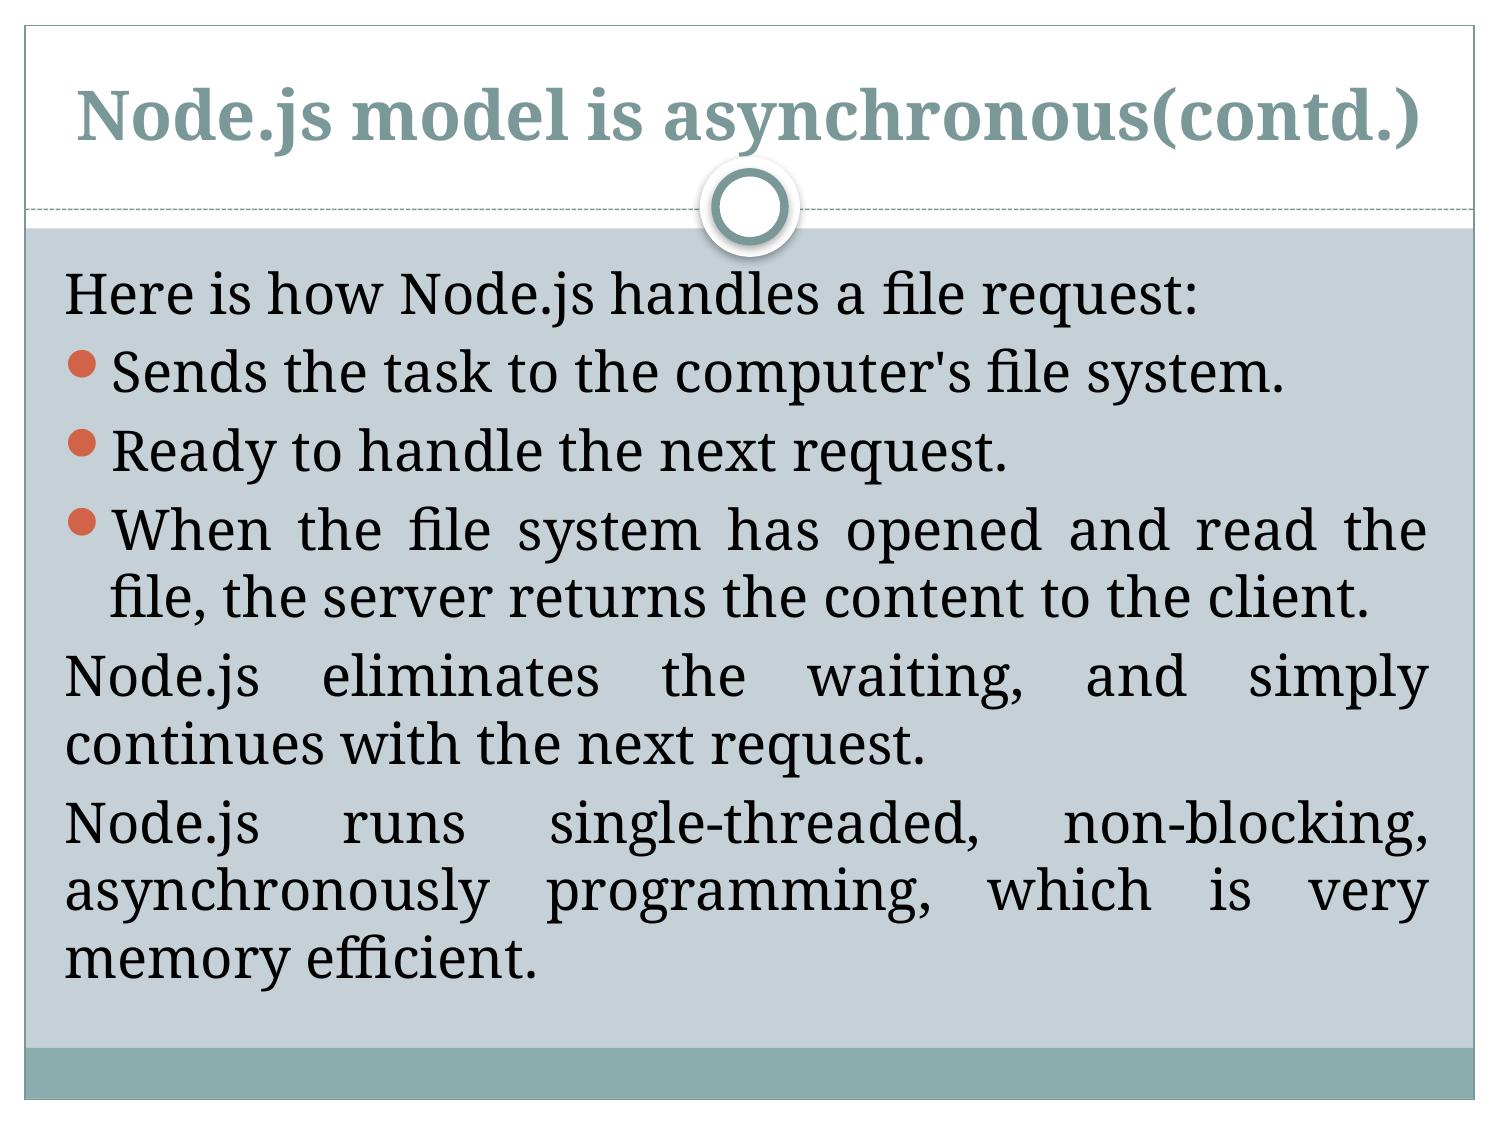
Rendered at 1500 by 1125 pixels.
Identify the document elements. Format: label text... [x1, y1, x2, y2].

title Node.js model is asynchronous(contd.) [49, 37, 1450, 162]
list Here is how Node.js handles a file request: Sends the task to the computer's file system. Ready to handle the next request. When the file system has opened and read the file, the server returns the content to the client. Node.js eliminates the waiting, and simply continues with the next request. Node.js runs single-threaded, non-blocking, asynchronously programming, which is very memory efficient. [49, 250, 1445, 1001]
